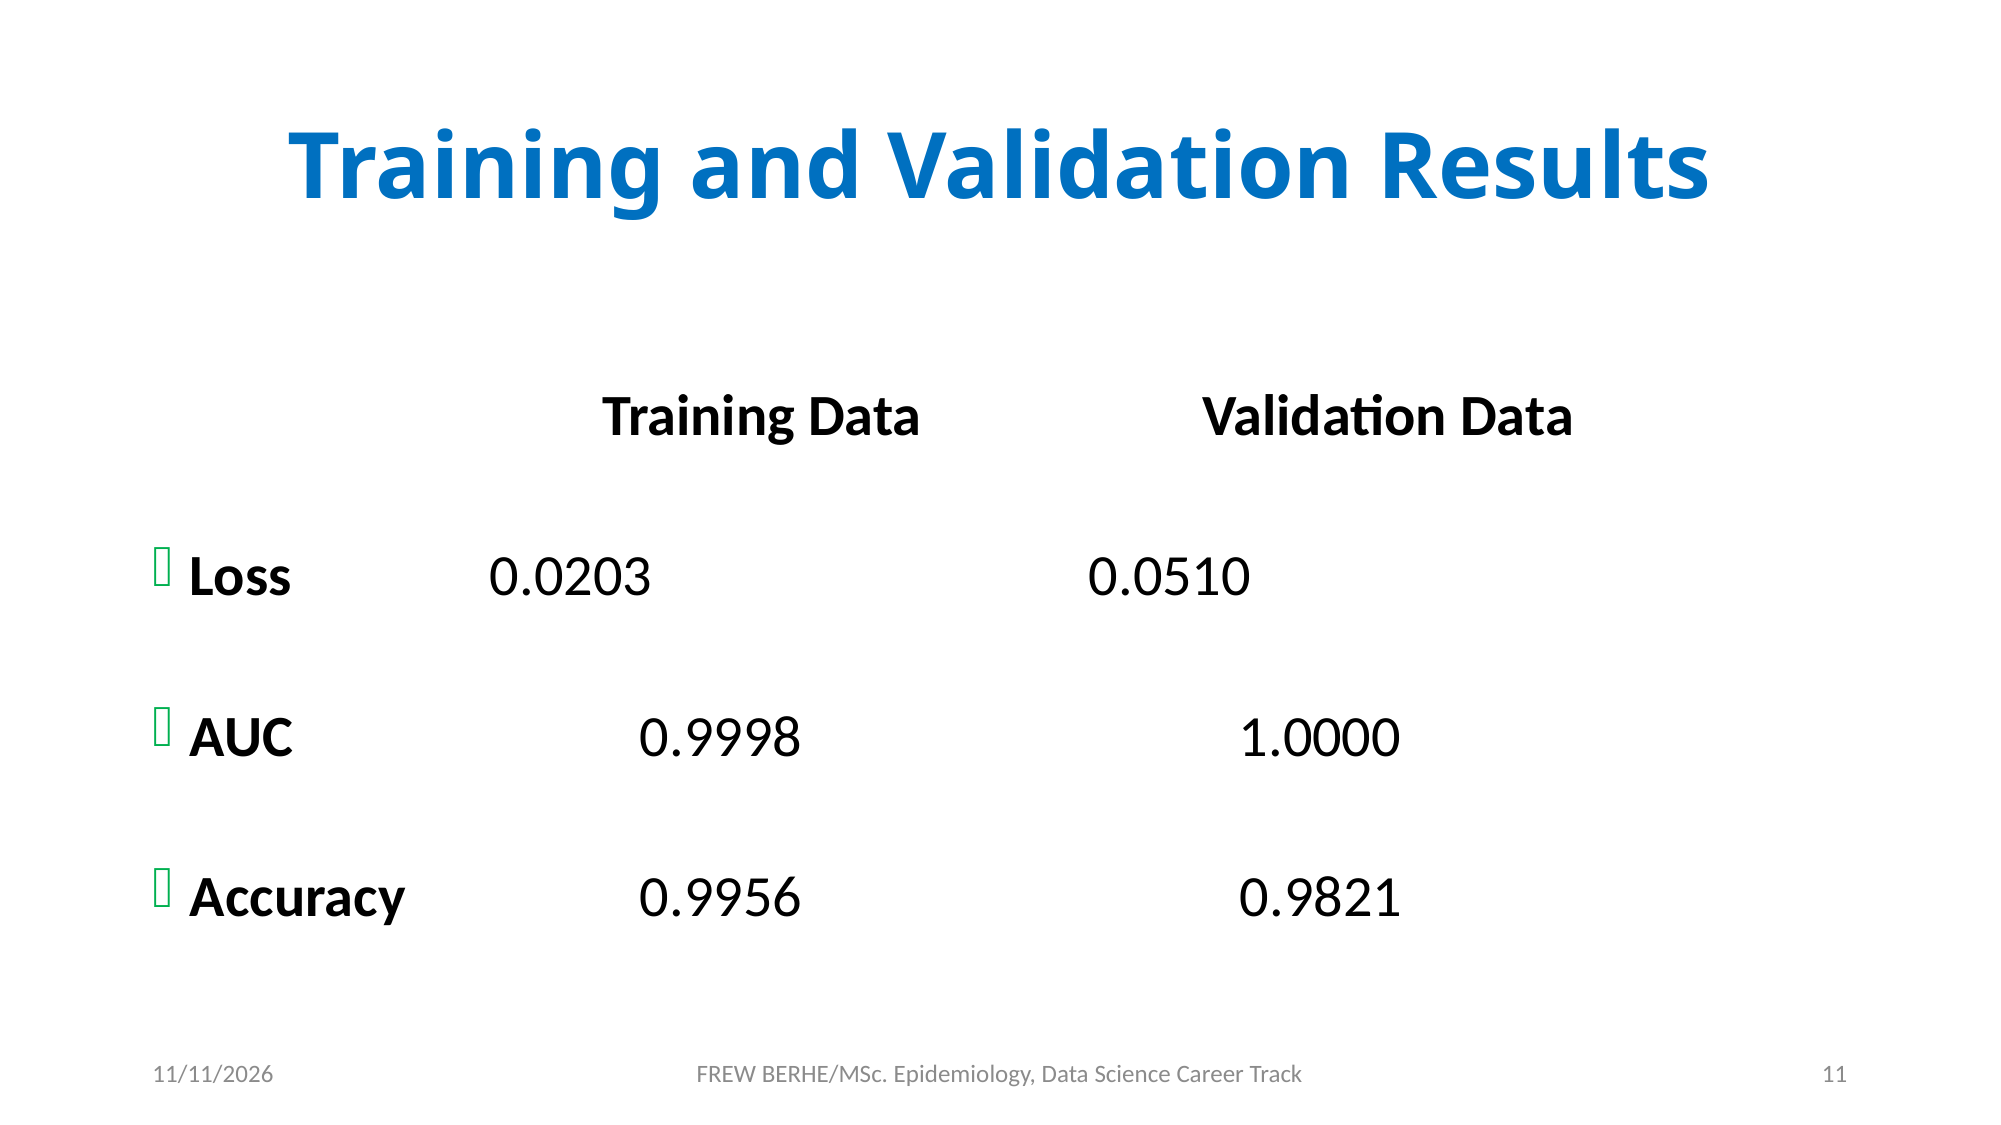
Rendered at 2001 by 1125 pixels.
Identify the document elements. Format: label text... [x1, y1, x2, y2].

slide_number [137, 1042, 588, 1103]
list Training Data Validation Data Loss 0.0203 0.0510 AUC 0.9998 1.0000 Accuracy 0.9956 0.9821 [137, 299, 1863, 1014]
slide_number 11 [1412, 1042, 1863, 1103]
footer FREW BERHE/MSc. Epidemiology, Data Science Career Track [662, 1042, 1338, 1103]
title Training and Validation Results [137, 59, 1863, 278]
